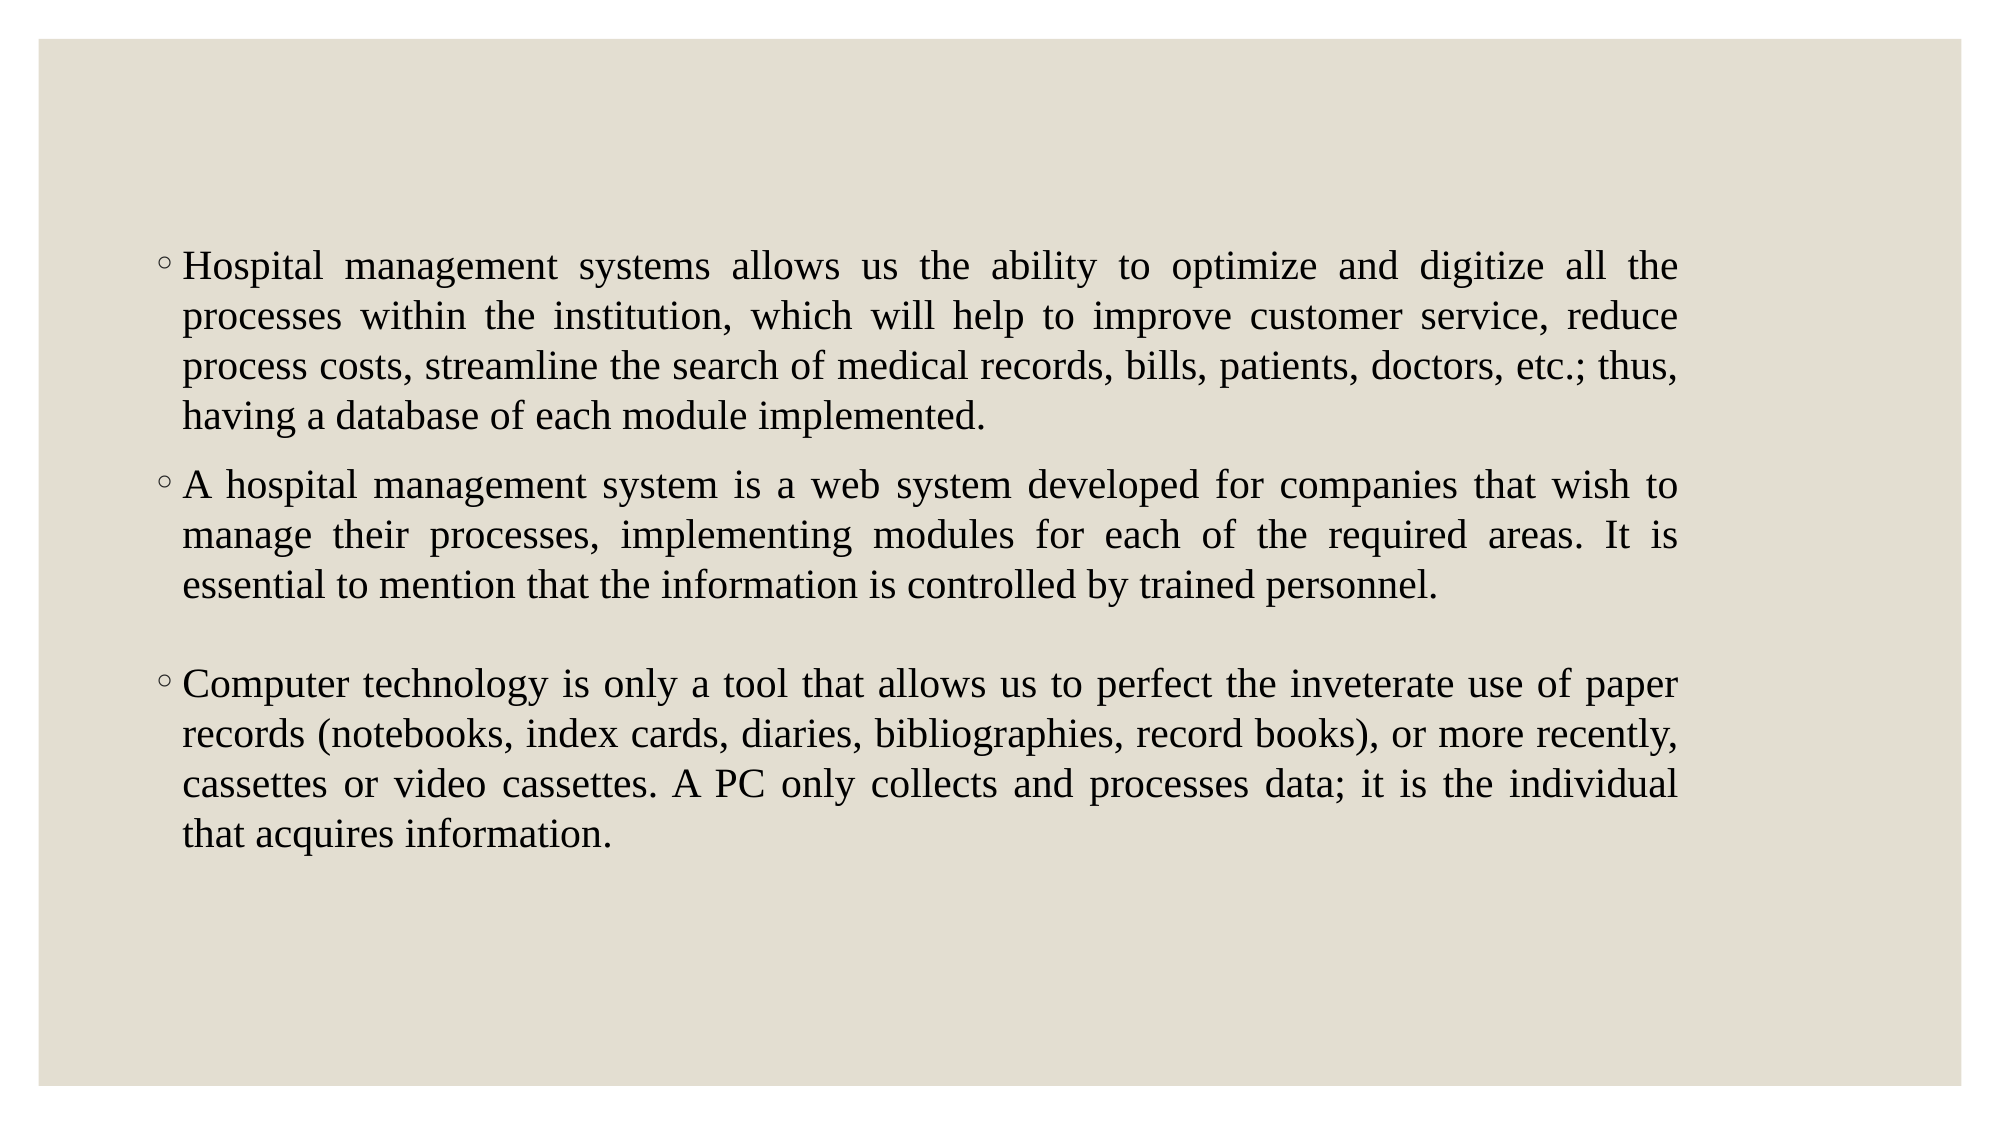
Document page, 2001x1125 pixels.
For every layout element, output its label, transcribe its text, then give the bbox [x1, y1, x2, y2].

list Hospital management systems allows us the ability to optimize and digitize all the processes within the institution, which will help to improve customer service, reduce process costs, streamline the search of medical records, bills, patients, doctors, etc.; thus, having a database of each module implemented. A hospital management system is a web system developed for companies that wish to manage their processes, implementing modules for each of the required areas. It is essential to mention that the information is controlled by trained personnel. Computer technology is only a tool that allows us to perfect the inveterate use of paper records (notebooks, index cards, diaries, bibliographies, record books), or more recently, cassettes or video cassettes. A PC only collects and processes data; it is the individual that acquires information. [137, 230, 1696, 1014]
